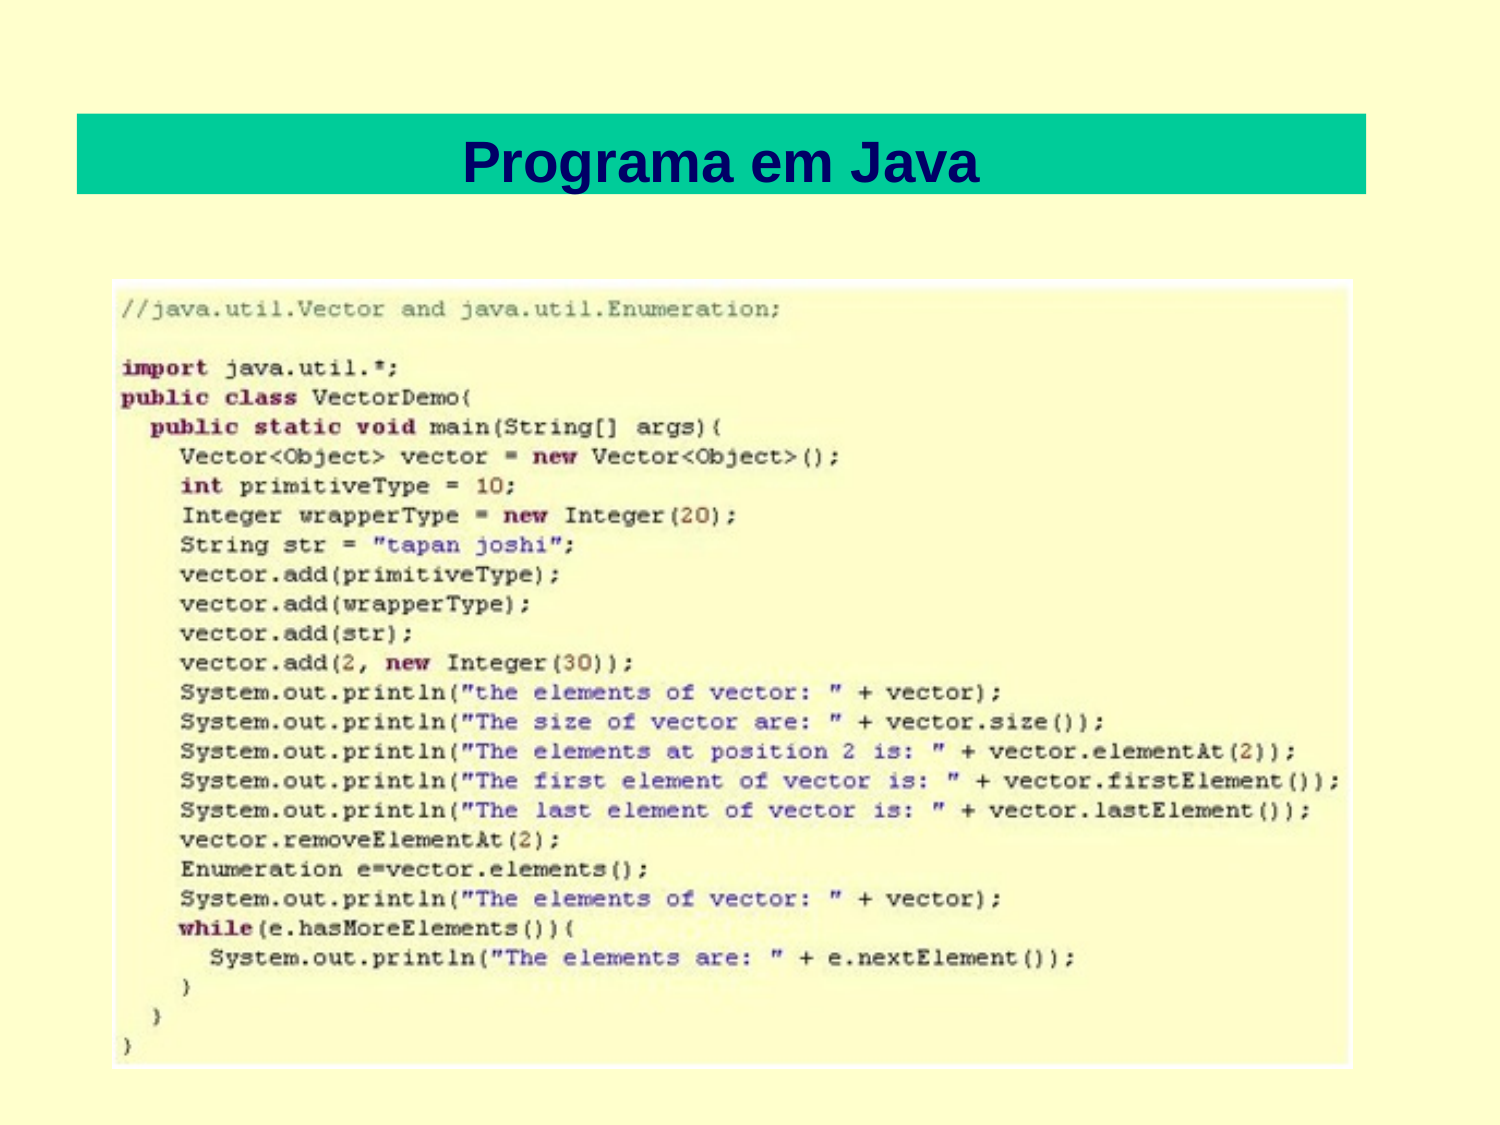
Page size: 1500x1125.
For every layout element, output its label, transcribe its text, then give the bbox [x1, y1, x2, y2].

picture [112, 279, 1353, 1069]
text_box Programa em Java [76, 113, 1367, 195]
